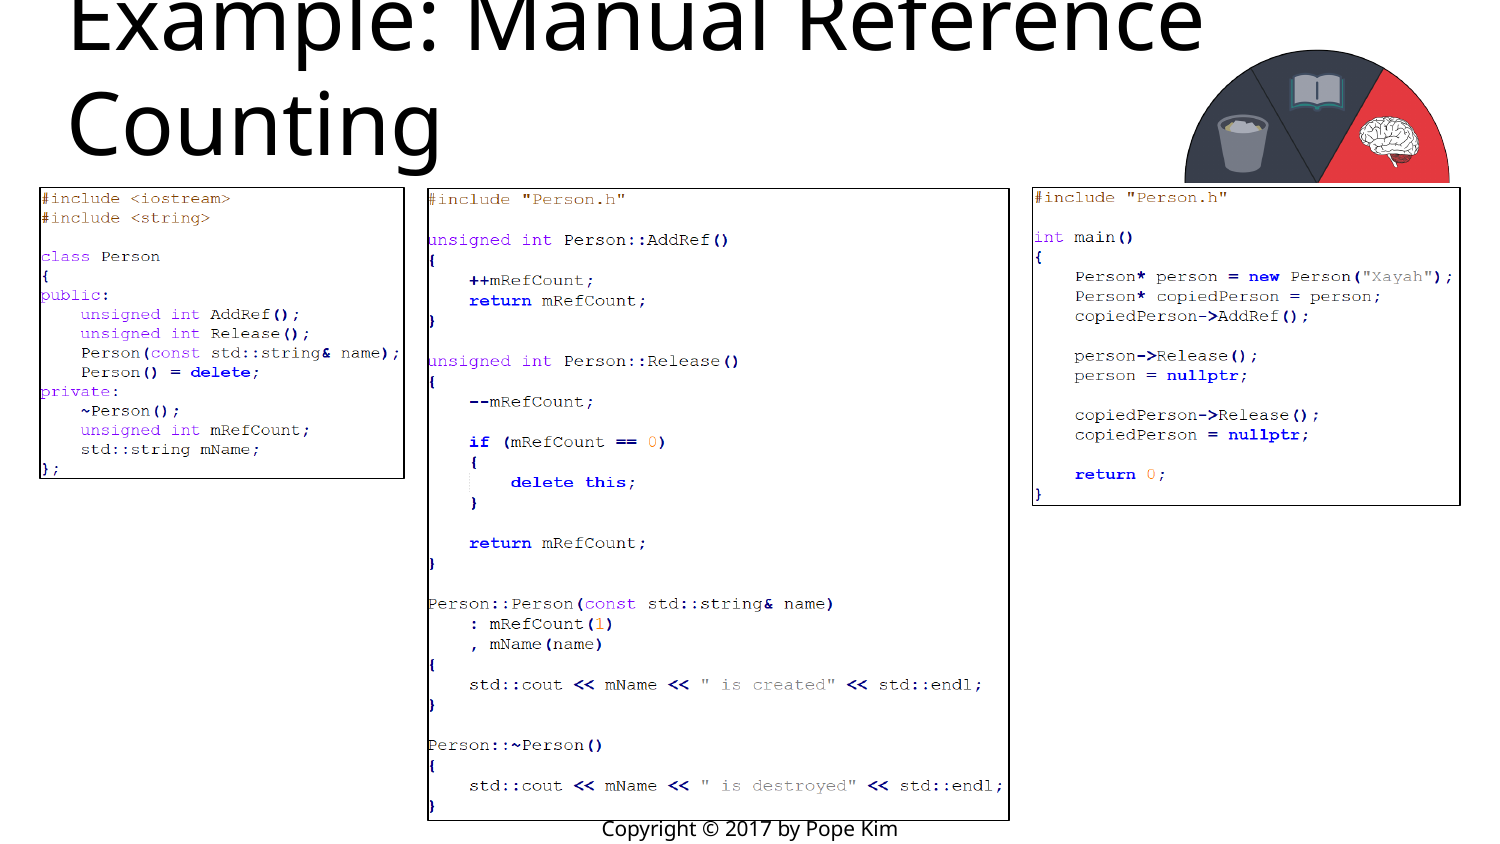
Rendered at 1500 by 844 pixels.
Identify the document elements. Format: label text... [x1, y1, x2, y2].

picture [40, 187, 404, 478]
title Example: Manual Reference Counting [51, 51, 1449, 189]
picture [1134, 0, 1500, 183]
picture [428, 189, 1009, 821]
picture [1032, 187, 1460, 505]
